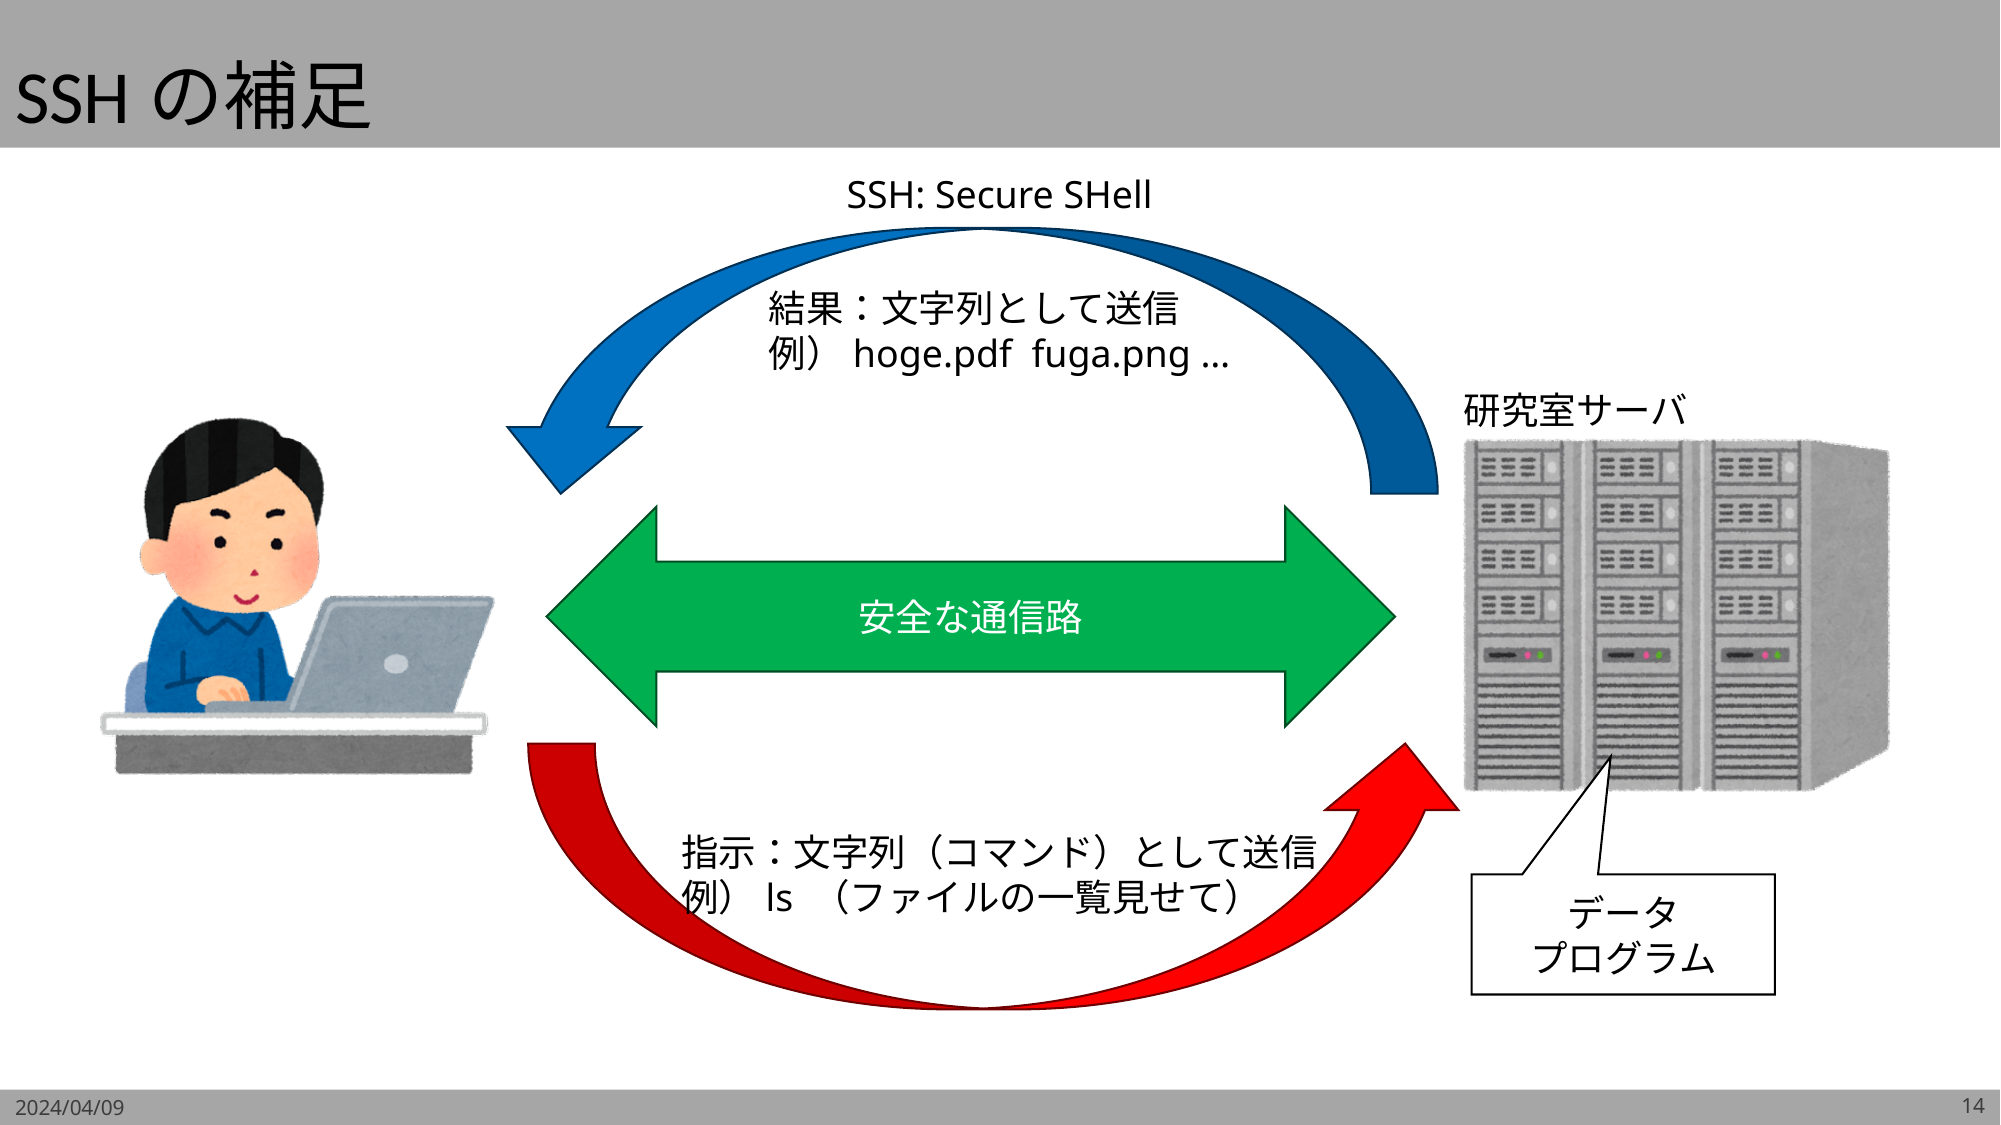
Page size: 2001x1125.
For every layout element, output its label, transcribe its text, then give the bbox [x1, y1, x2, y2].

text_box 指示：文字列（コマンド）として送信 例）ls （ファイルの一覧見せて） [666, 821, 1333, 927]
text_box [1322, 742, 1447, 921]
text_box 研究室サーバ [1448, 379, 1704, 409]
text_box 安全な通信路 [545, 504, 1397, 729]
picture [1447, 409, 1907, 838]
text_box [507, 226, 1439, 496]
text_box データ プログラム [1470, 838, 1776, 996]
slide_number 14 [1763, 1089, 2000, 1125]
picture [93, 409, 507, 792]
text_box [527, 742, 1324, 1011]
text_box SSH: Secure SHell [831, 163, 1168, 224]
text_box 結果：文字列として送信 例）hoge.pdf fuga.png … [754, 277, 1246, 383]
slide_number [0, 1089, 237, 1125]
title SSHの補足 [0, 0, 2000, 148]
